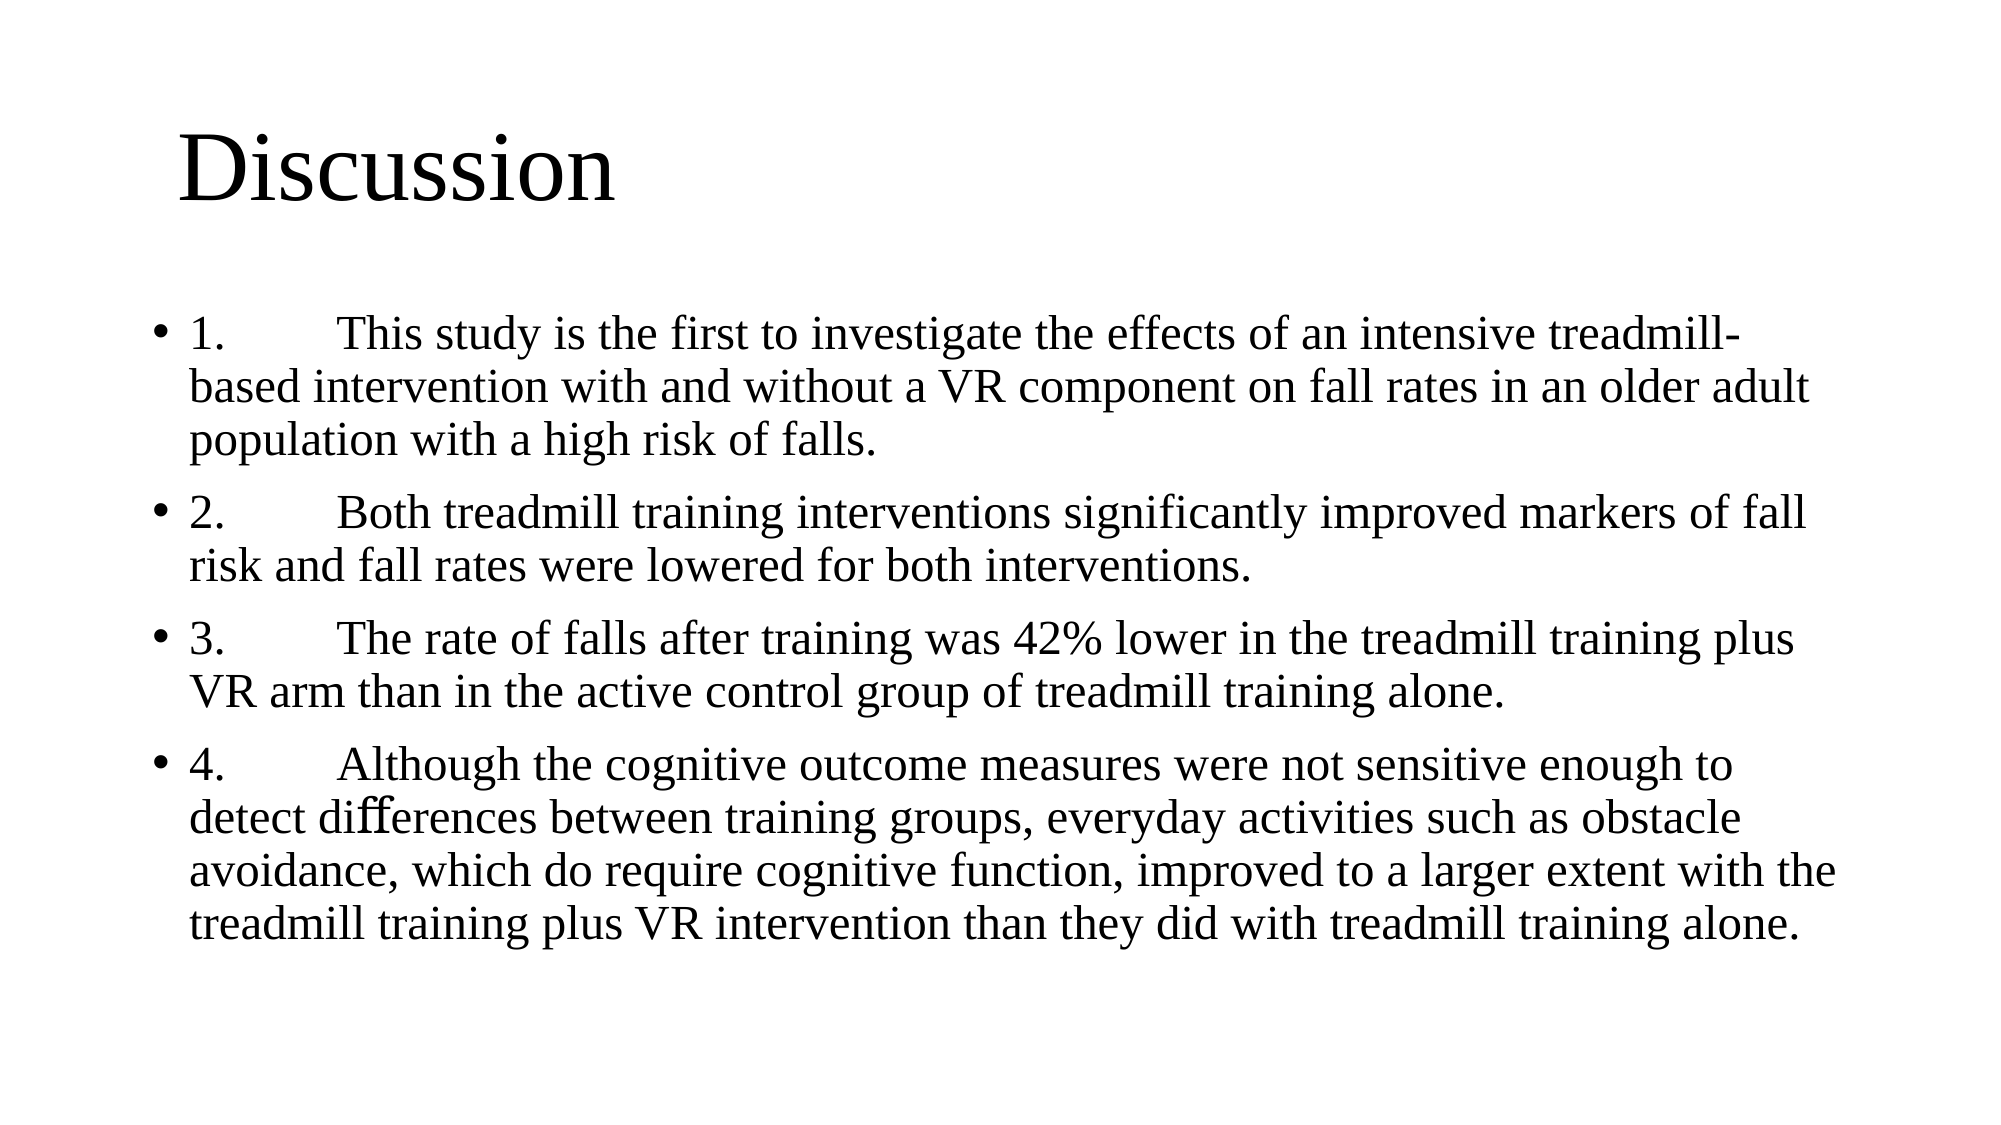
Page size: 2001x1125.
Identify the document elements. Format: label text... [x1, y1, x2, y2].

title Discussion [137, 59, 1863, 278]
list 1. This study is the first to investigate the effects of an intensive treadmill-based intervention with and without a VR component on fall rates in an older adult population with a high risk of falls. 2. Both treadmill training interventions significantly improved markers of fall risk and fall rates were lowered for both interventions. 3. The rate of falls after training was 42% lower in the treadmill training plus VR arm than in the active control group of treadmill training alone. 4. Although the cognitive outcome measures were not sensitive enough to detect diﬀerences between training groups, everyday activities such as obstacle avoidance, which do require cognitive function, improved to a larger extent with the treadmill training plus VR intervention than they did with treadmill training alone. [137, 299, 1863, 1014]
